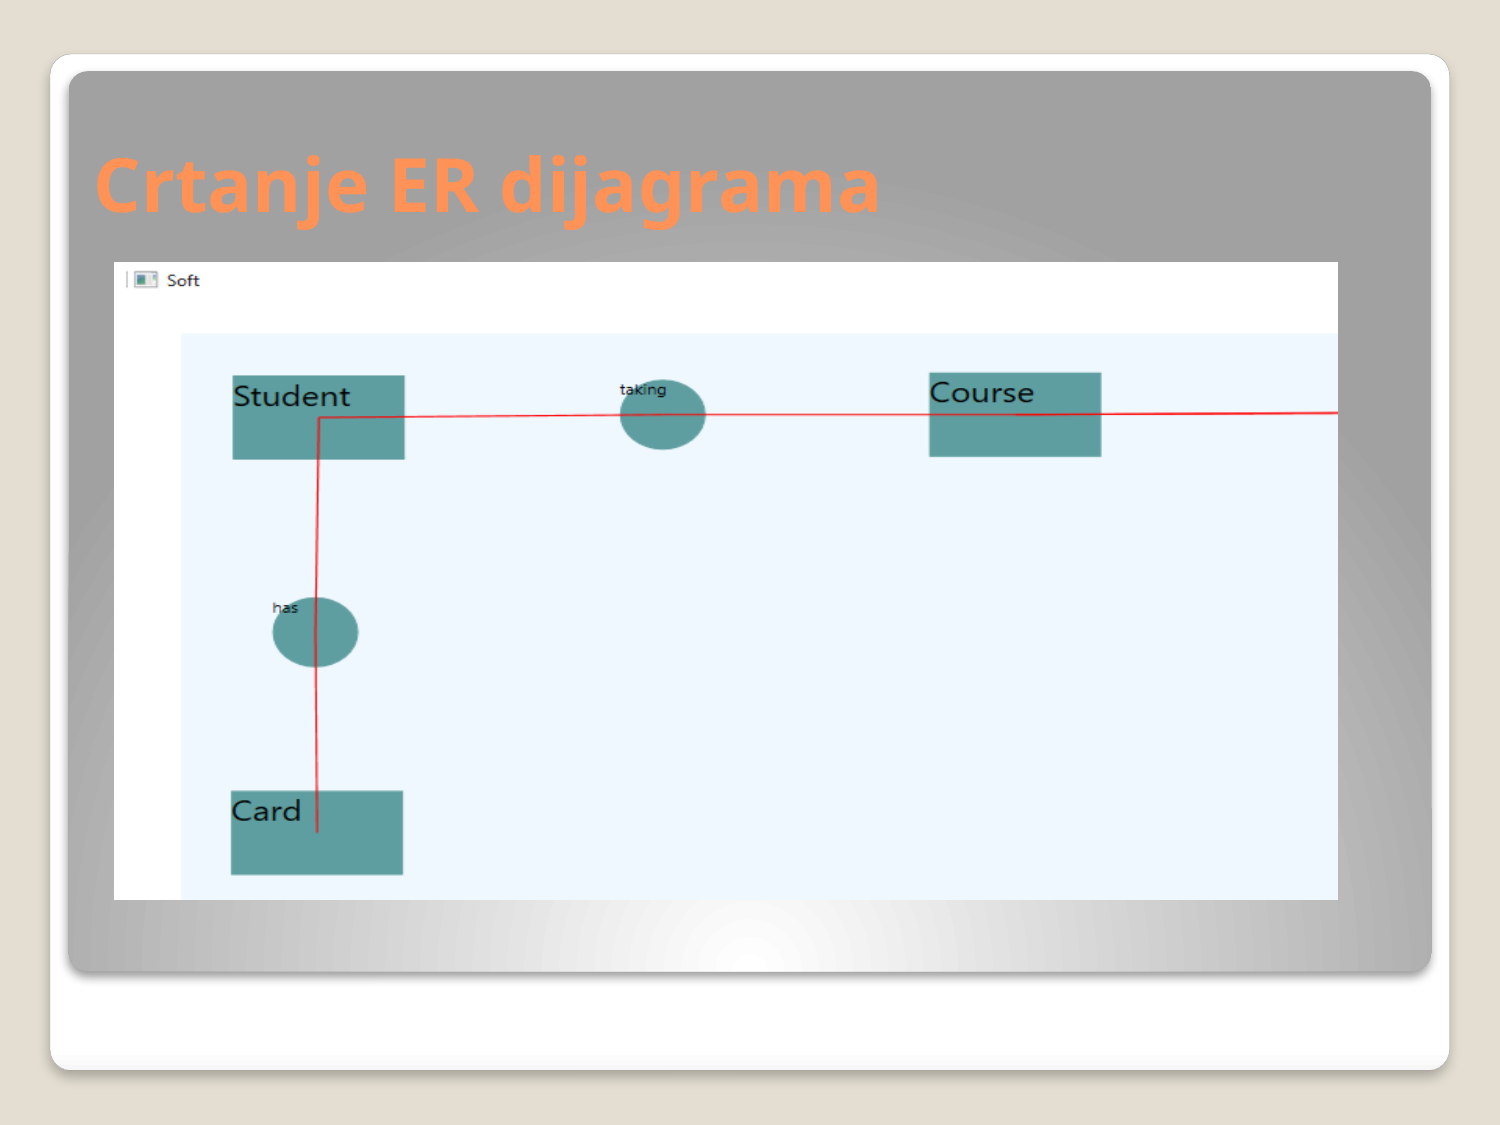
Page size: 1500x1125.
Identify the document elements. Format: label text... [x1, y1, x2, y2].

picture [114, 262, 1338, 901]
title Crtanje ER dijagrama [78, 62, 1422, 235]
